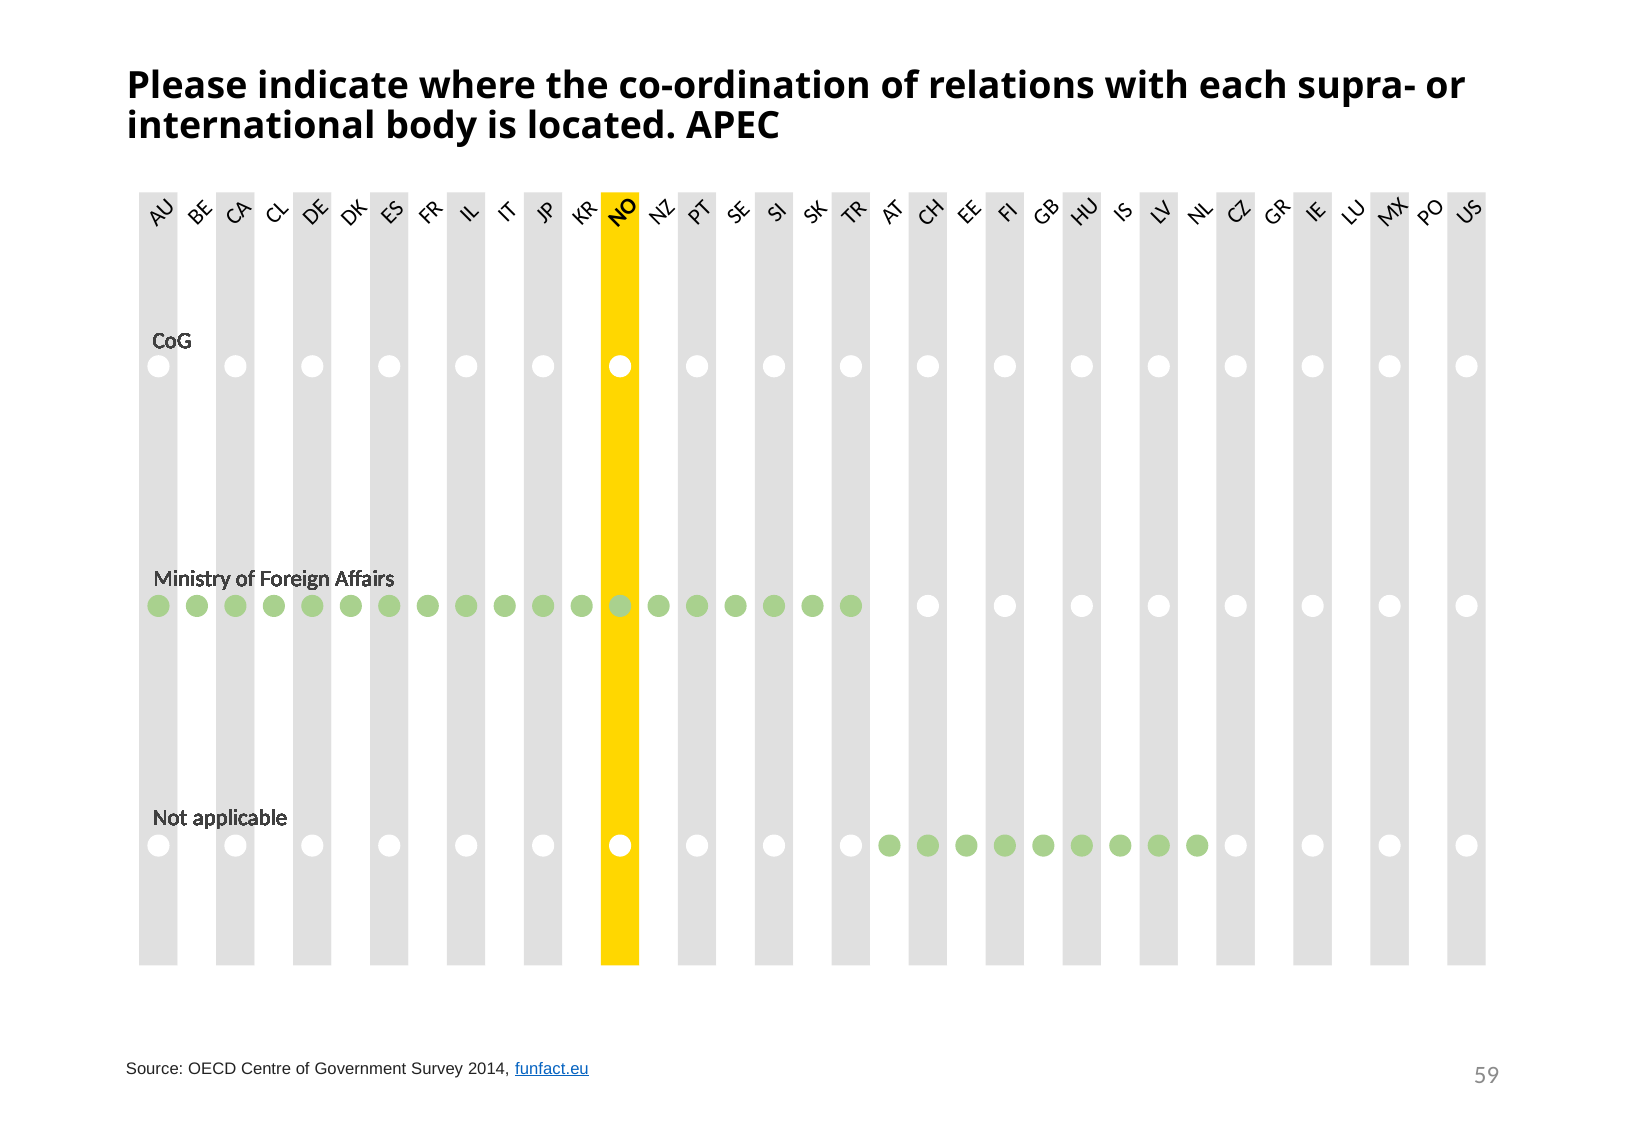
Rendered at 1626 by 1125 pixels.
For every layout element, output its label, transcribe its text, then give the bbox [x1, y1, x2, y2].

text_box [111, 164, 1514, 1029]
slide_number 59 [1450, 1051, 1515, 1096]
title Please indicate where the co-ordination of relations with each supra- or international body is located. APEC [111, 59, 1514, 154]
